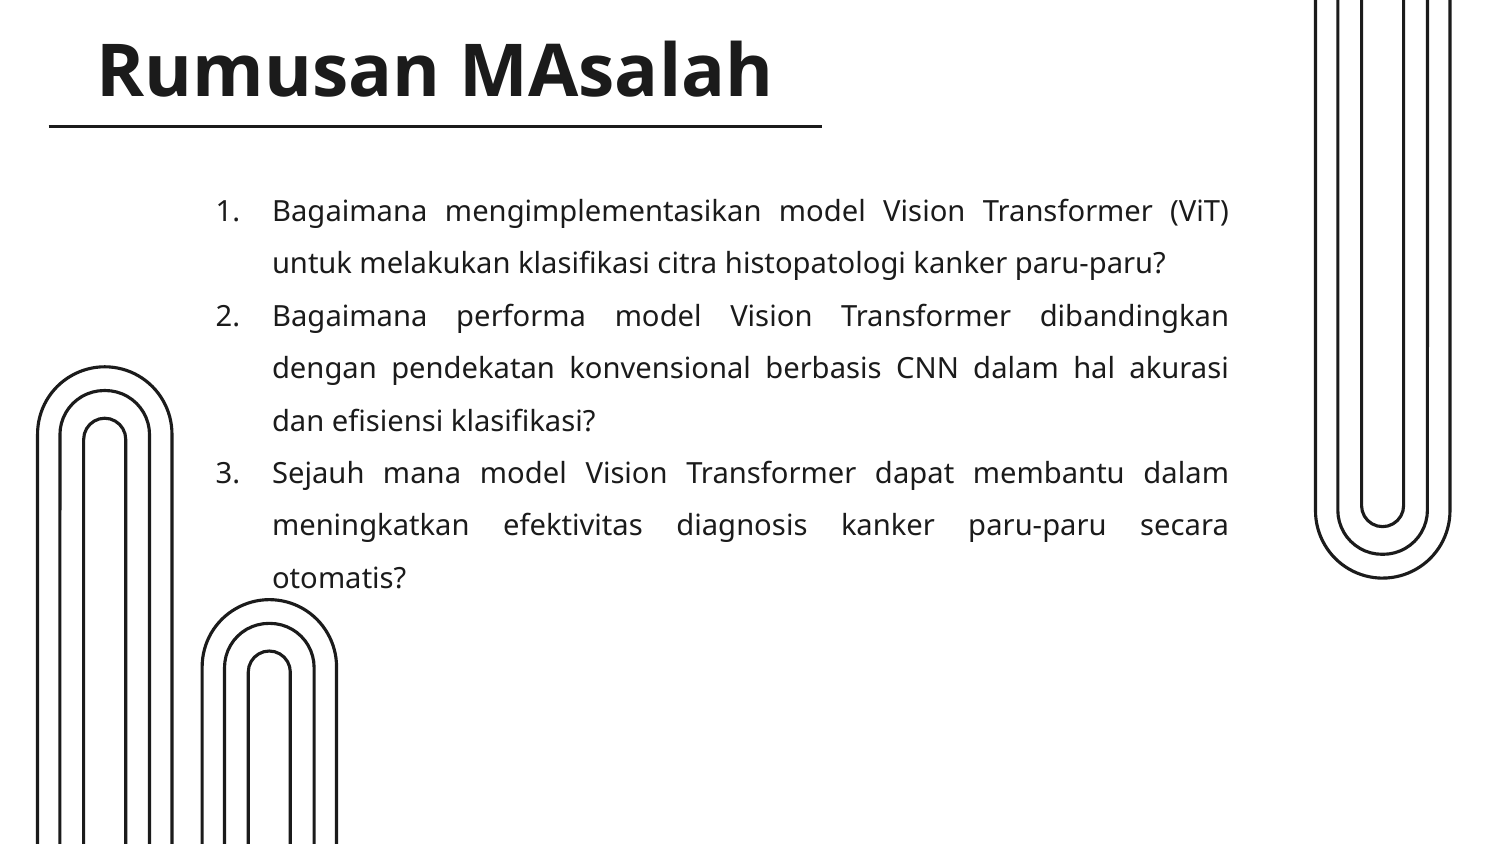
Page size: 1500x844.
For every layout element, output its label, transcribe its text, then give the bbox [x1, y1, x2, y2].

subtitle Bagaimana mengimplementasikan model Vision Transformer (ViT) untuk melakukan klasifikasi citra histopatologi kanker paru-paru? Bagaimana performa model Vision Transformer dibandingkan dengan pendekatan konvensional berbasis CNN dalam hal akurasi dan efisiensi klasifikasi? Sejauh mana model Vision Transformer dapat membantu dalam meningkatkan efektivitas diagnosis kanker paru-paru secara otomatis? [177, 159, 1245, 593]
title Rumusan MAsalah [0, 29, 871, 127]
